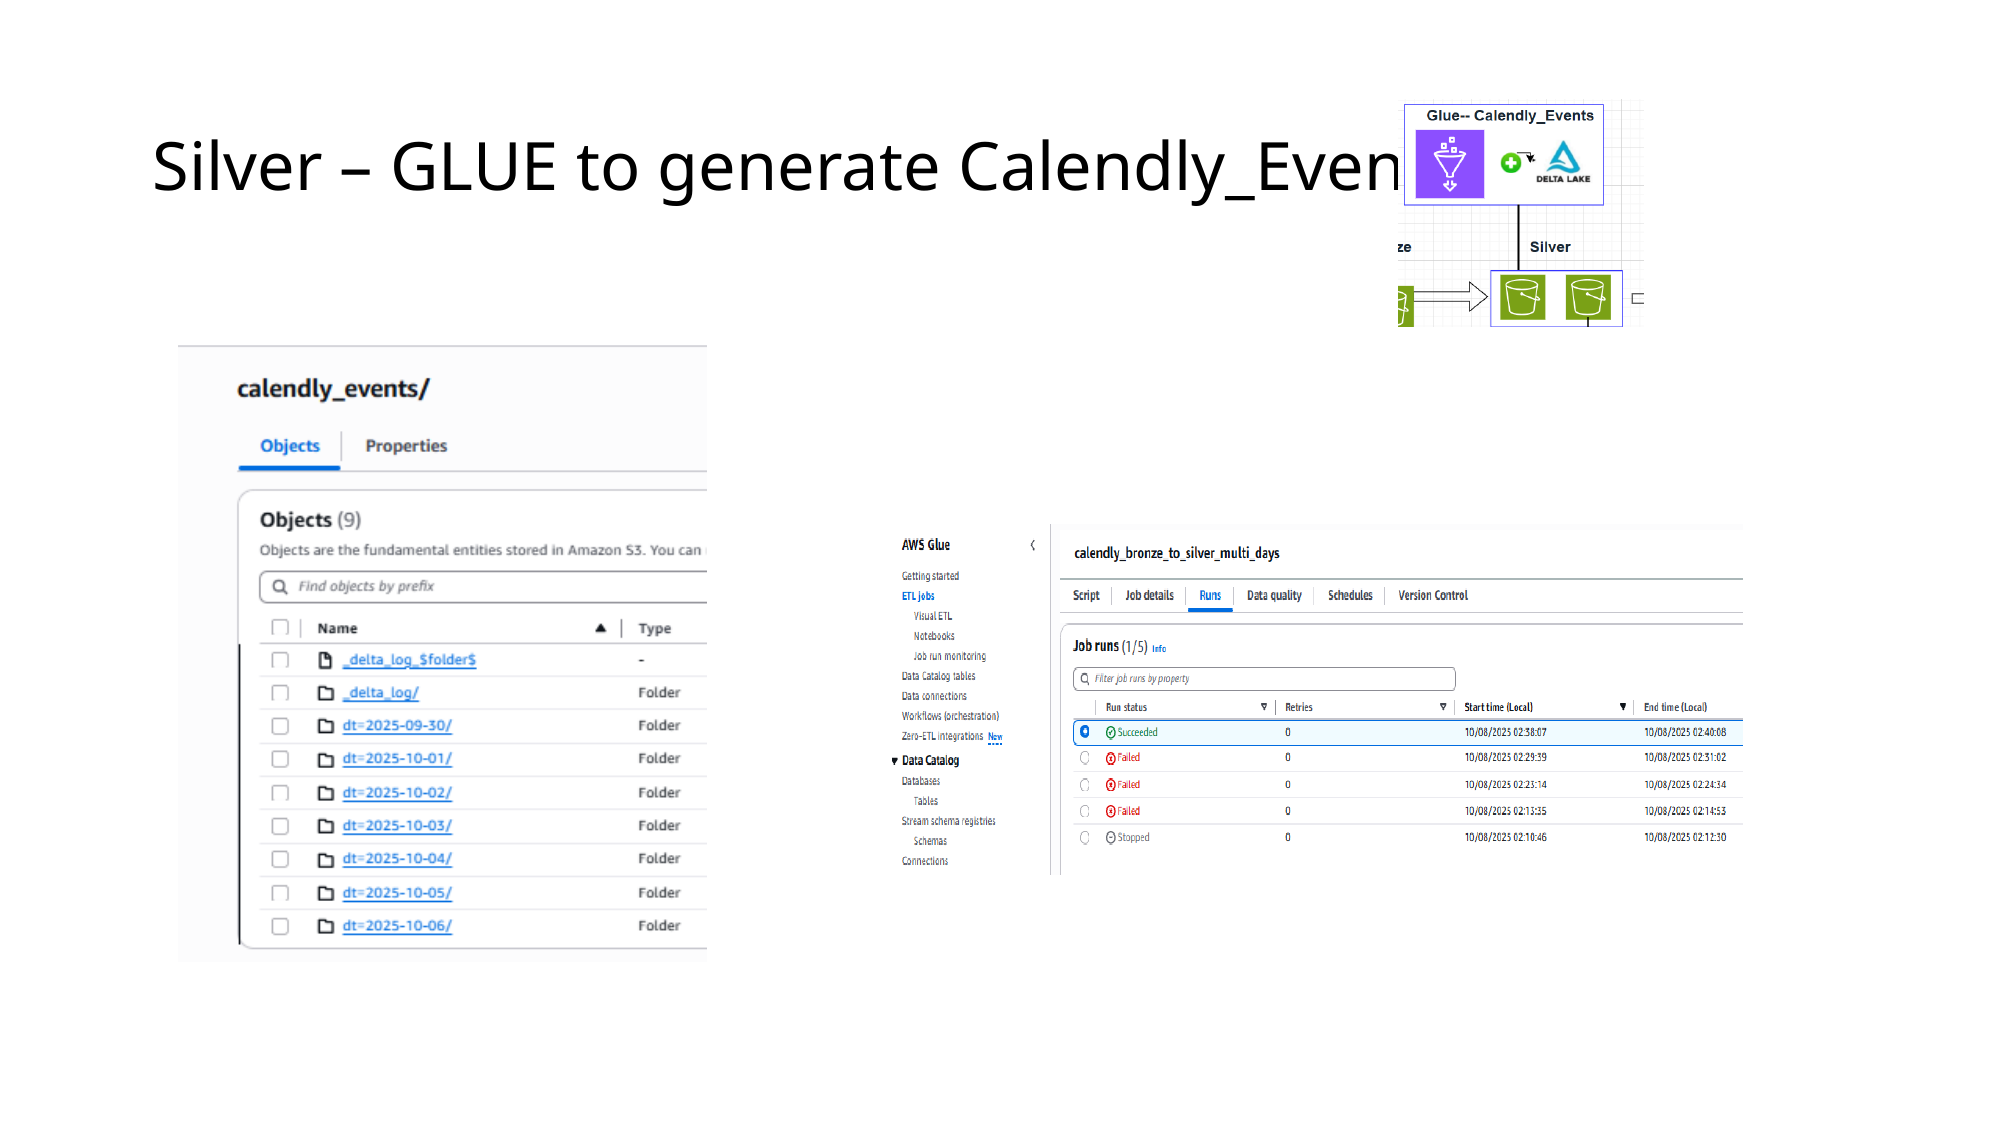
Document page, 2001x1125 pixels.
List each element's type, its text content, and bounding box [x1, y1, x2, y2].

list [177, 343, 708, 963]
picture [1397, 99, 1645, 328]
title Silver – GLUE to generate Calendly_Events [137, 59, 1863, 278]
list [891, 524, 1743, 876]
